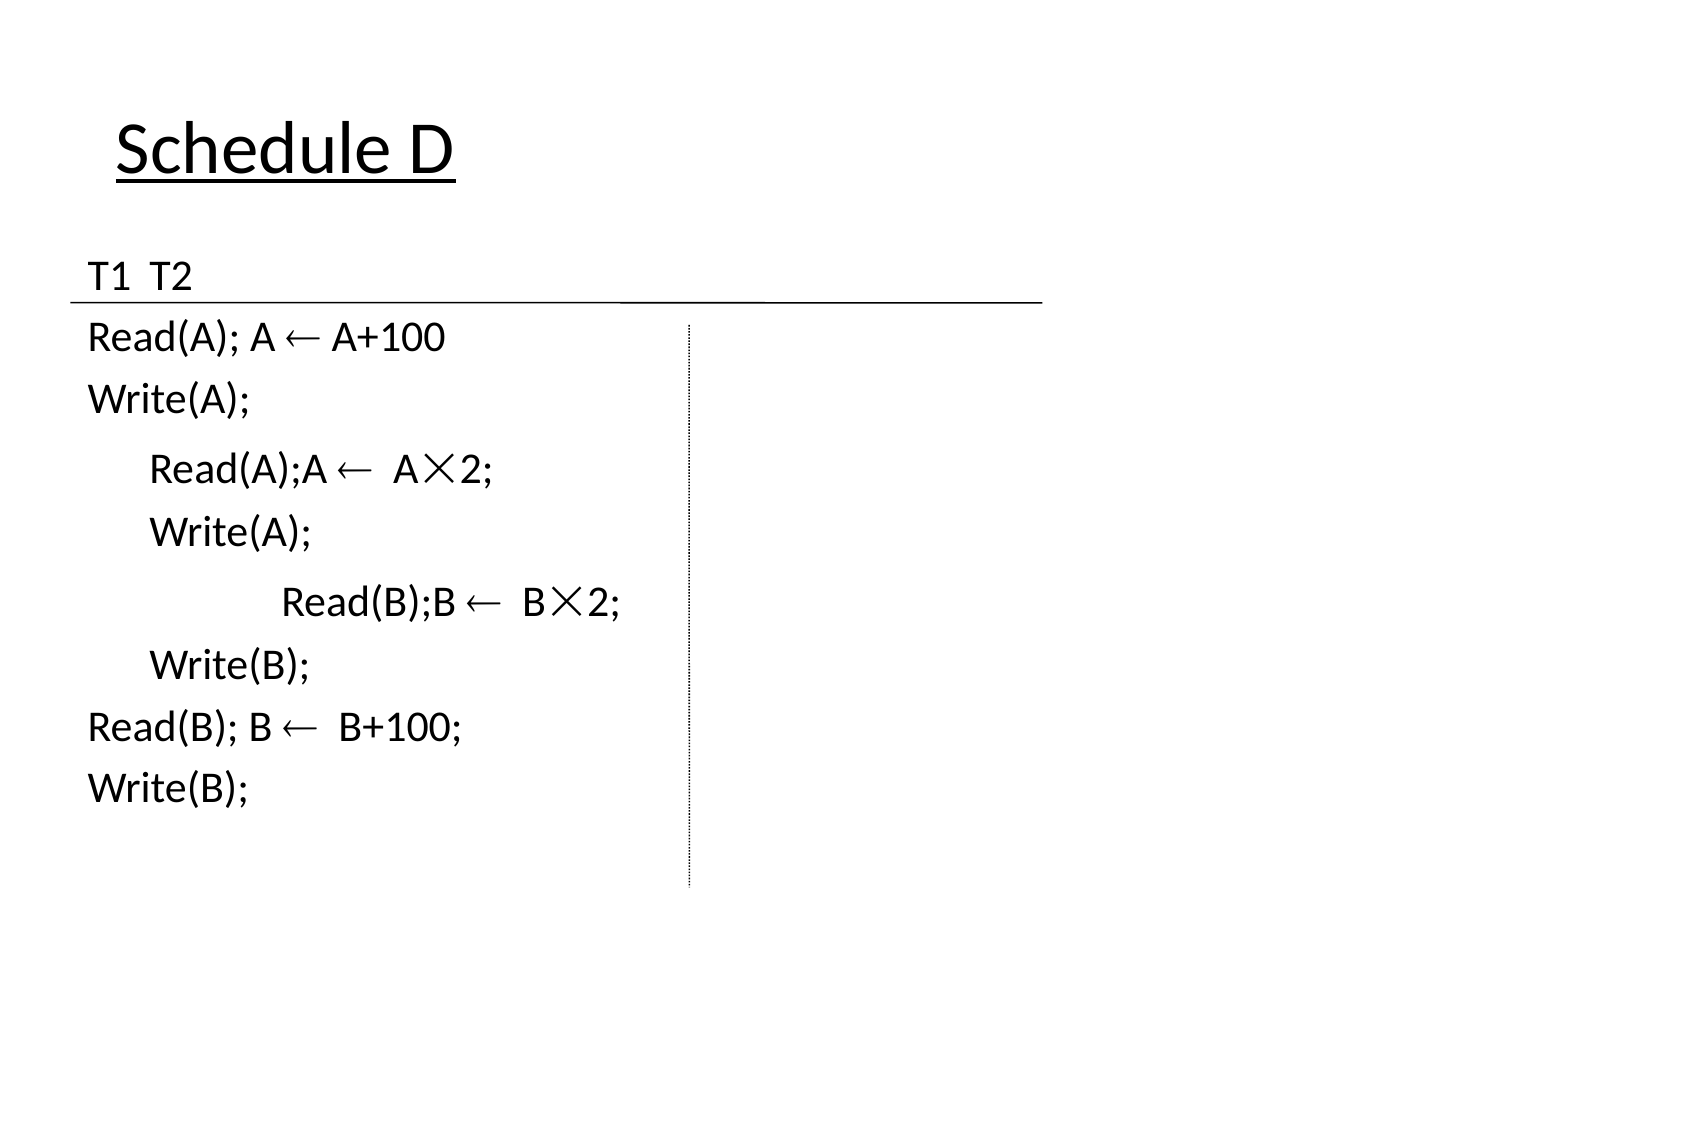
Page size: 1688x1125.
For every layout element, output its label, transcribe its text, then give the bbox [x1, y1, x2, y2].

title Schedule D [98, 50, 1533, 238]
list T1 T2 Read(A); A  A+100 Write(A); Read(A);A  A2; Write(A); Read(B);B  B2; Write(B); Read(B); B  B+100; Write(B); [70, 237, 1280, 950]
